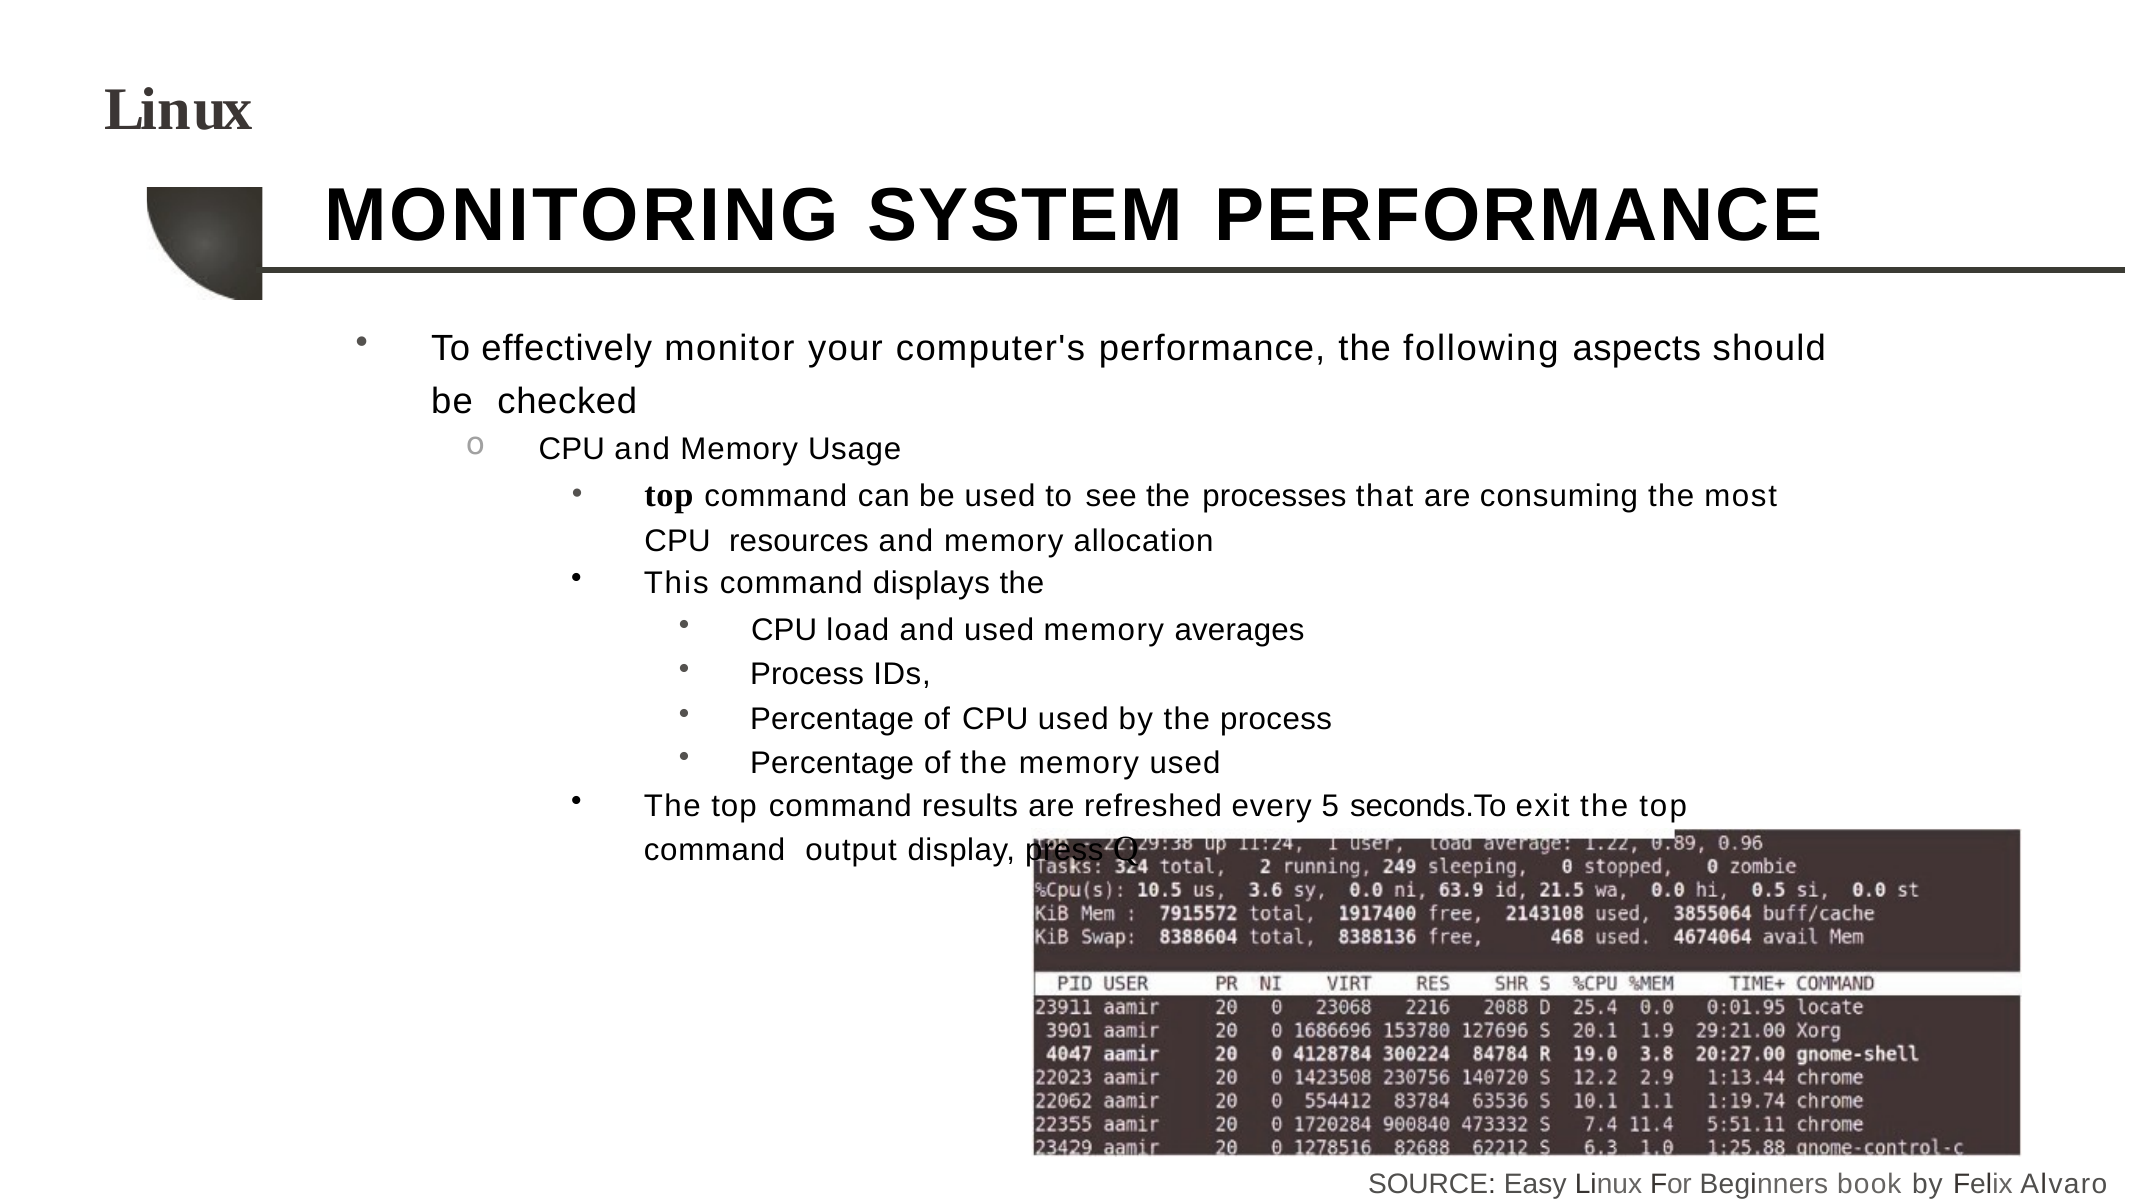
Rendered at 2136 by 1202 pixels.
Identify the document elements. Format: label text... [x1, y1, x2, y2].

title Linux [104, 69, 2032, 270]
text_box [1031, 828, 2022, 1157]
text_box MONITORING SYSTEM PERFORMANCE [322, 165, 1832, 256]
text_box To effectively monitor your computer's performance, the following aspects should be checked CPU and Memory Usage top command can be used to see the processes that are consuming the most CPU resources and memory allocation This command displays the CPU load and used memory averages Process IDs, Percentage of CPU used by the process Percentage of the memory used The top command results are refreshed every 5 seconds.To exit the top command output display, press Q [353, 314, 1881, 868]
text_box SOURCE: Easy Linux For Beginners book by Felix Alvaro [1366, 1166, 2117, 1200]
picture [146, 270, 263, 300]
